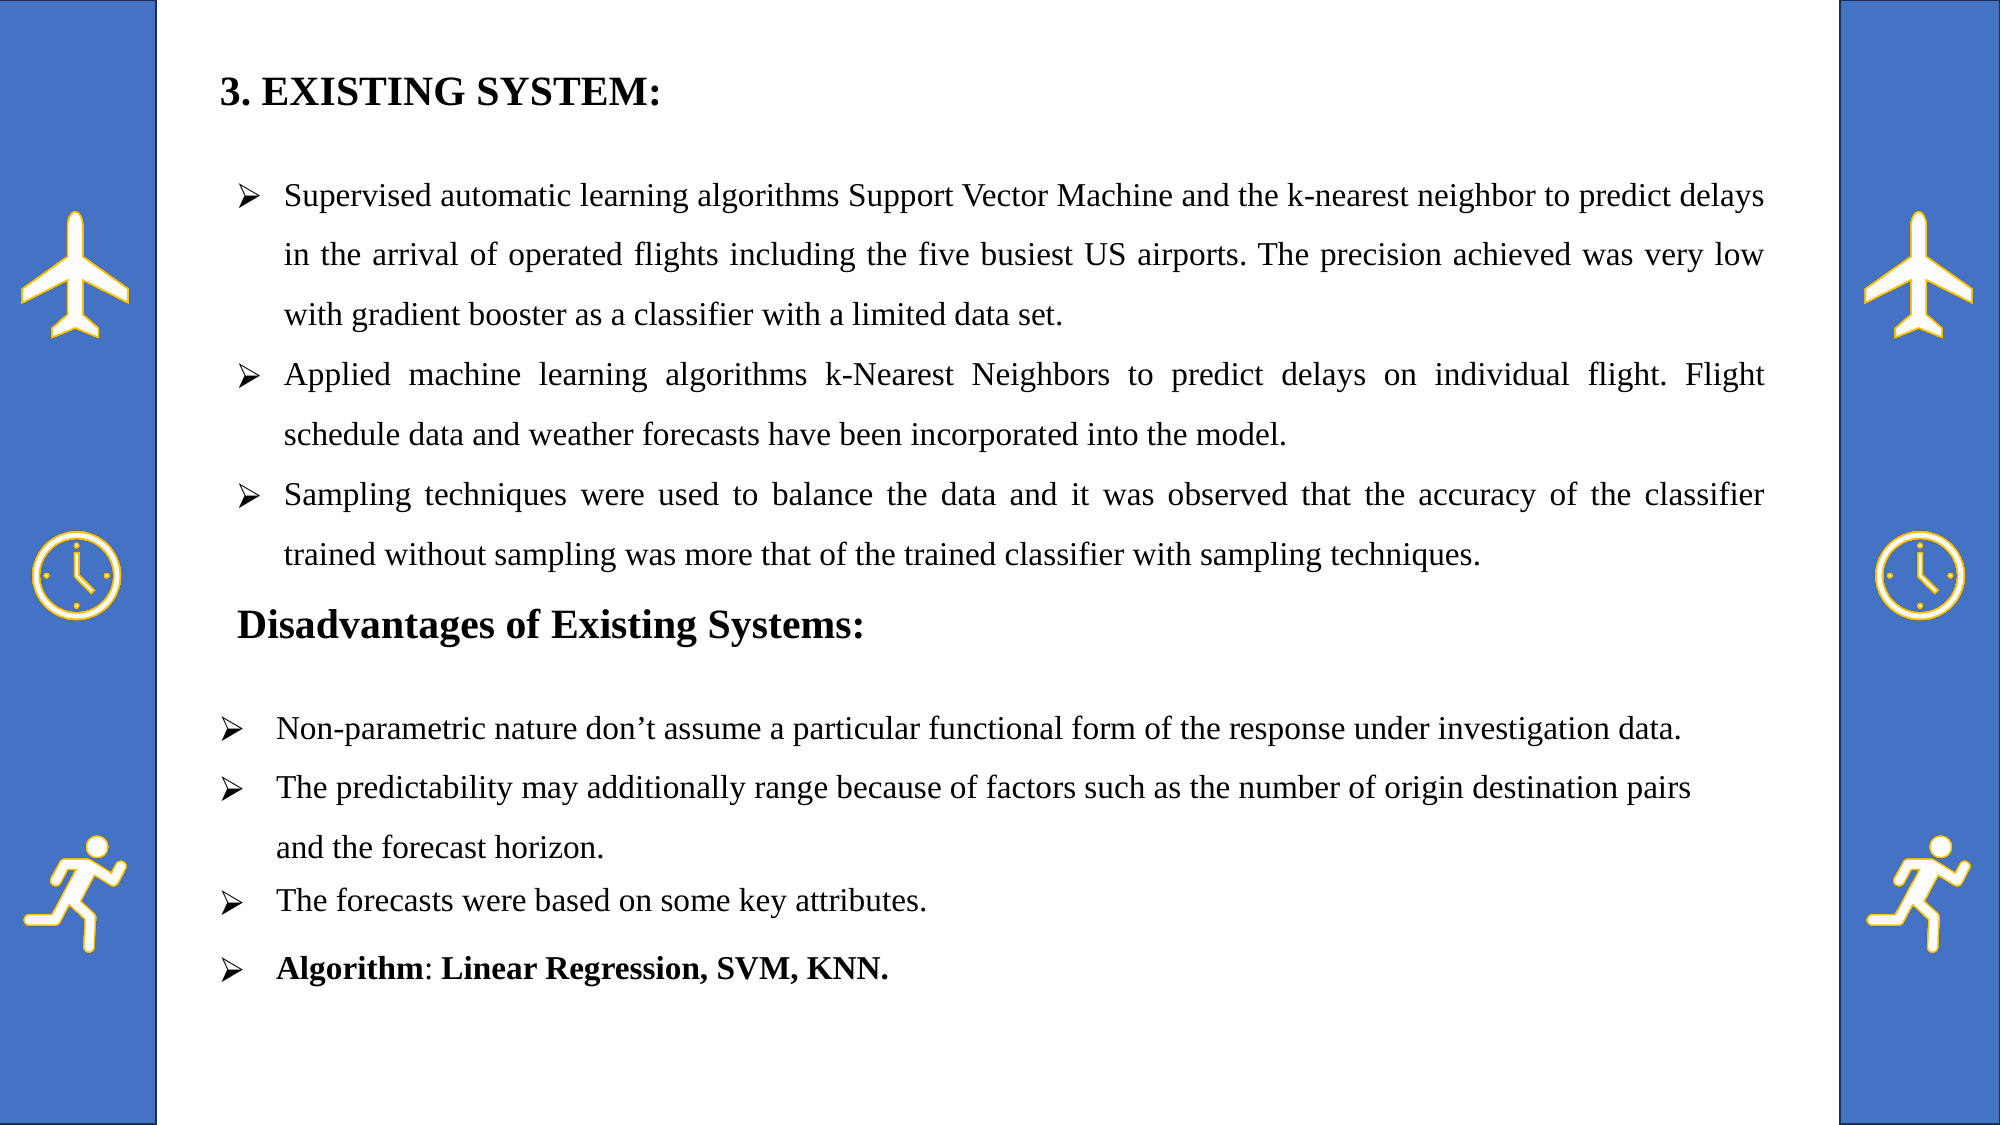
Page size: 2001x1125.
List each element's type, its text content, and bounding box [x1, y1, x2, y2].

text_box 3. EXISTING SYSTEM: Supervised automatic learning algorithms Support Vector Machine and the k-nearest neighbor to predict delays in the arrival of operated flights including the five busiest US airports. The precision achieved was very low with gradient booster as a classifier with a limited data set. Applied machine learning algorithms k-Nearest Neighbors to predict delays on individual flight. Flight schedule data and weather forecasts have been incorporated into the model. Sampling techniques were used to balance the data and it was observed that the accuracy of the classifier trained without sampling was more that of the trained classifier with sampling techniques. Disadvantages of Existing Systems: Non-parametric nature don’t assume a particular functional form of the response under investigation data. The predictability may additionally range because of factors such as the number of origin destination pairs and the forecast horizon. The forecasts were based on some key attributes. Algorithm: Linear Regression, SVM, KNN. [204, 56, 1844, 1044]
text_box [1840, 0, 2000, 1125]
picture [1853, 829, 1984, 959]
picture [0, 199, 150, 350]
text_box [0, 0, 157, 1125]
picture [21, 520, 132, 631]
picture [10, 829, 140, 959]
picture [1864, 520, 1976, 631]
picture [1843, 199, 1994, 350]
